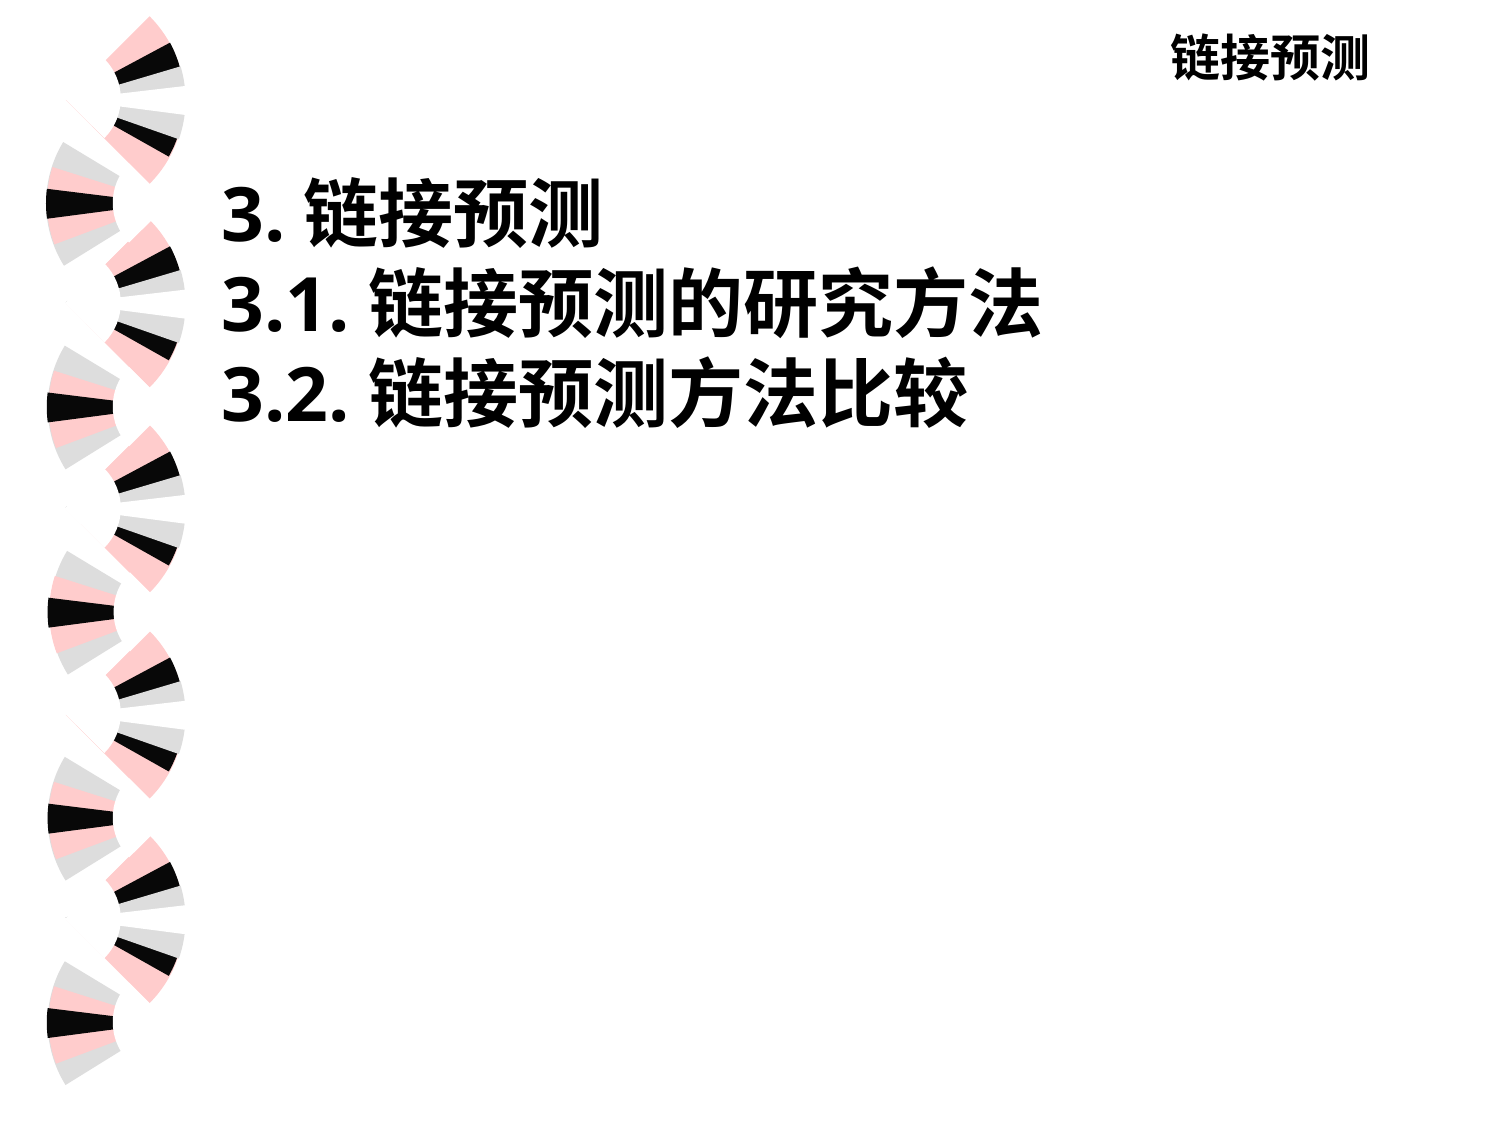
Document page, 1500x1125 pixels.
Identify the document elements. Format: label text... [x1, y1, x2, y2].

text_box 3.链接预测 3.1.链接预测的研究方法 3.2.链接预测方法比较 [206, 159, 1365, 444]
text_box 链接预测 [1155, 18, 1386, 94]
